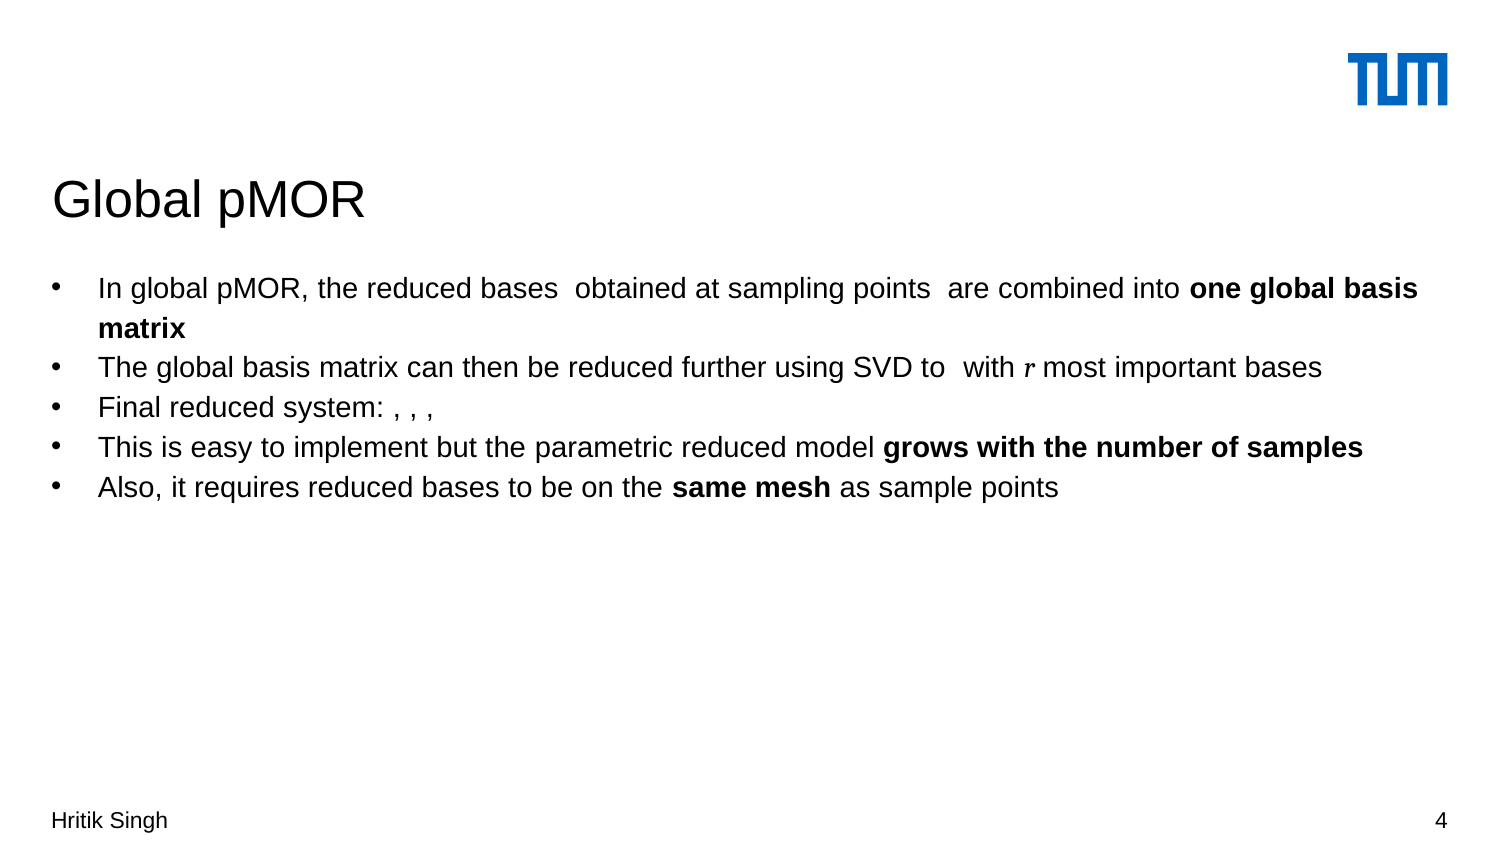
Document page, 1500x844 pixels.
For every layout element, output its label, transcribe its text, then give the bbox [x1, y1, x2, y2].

title Global pMOR [52, 161, 1449, 225]
slide_number 4 [1112, 796, 1448, 842]
footer Hritik Singh [51, 796, 1112, 842]
